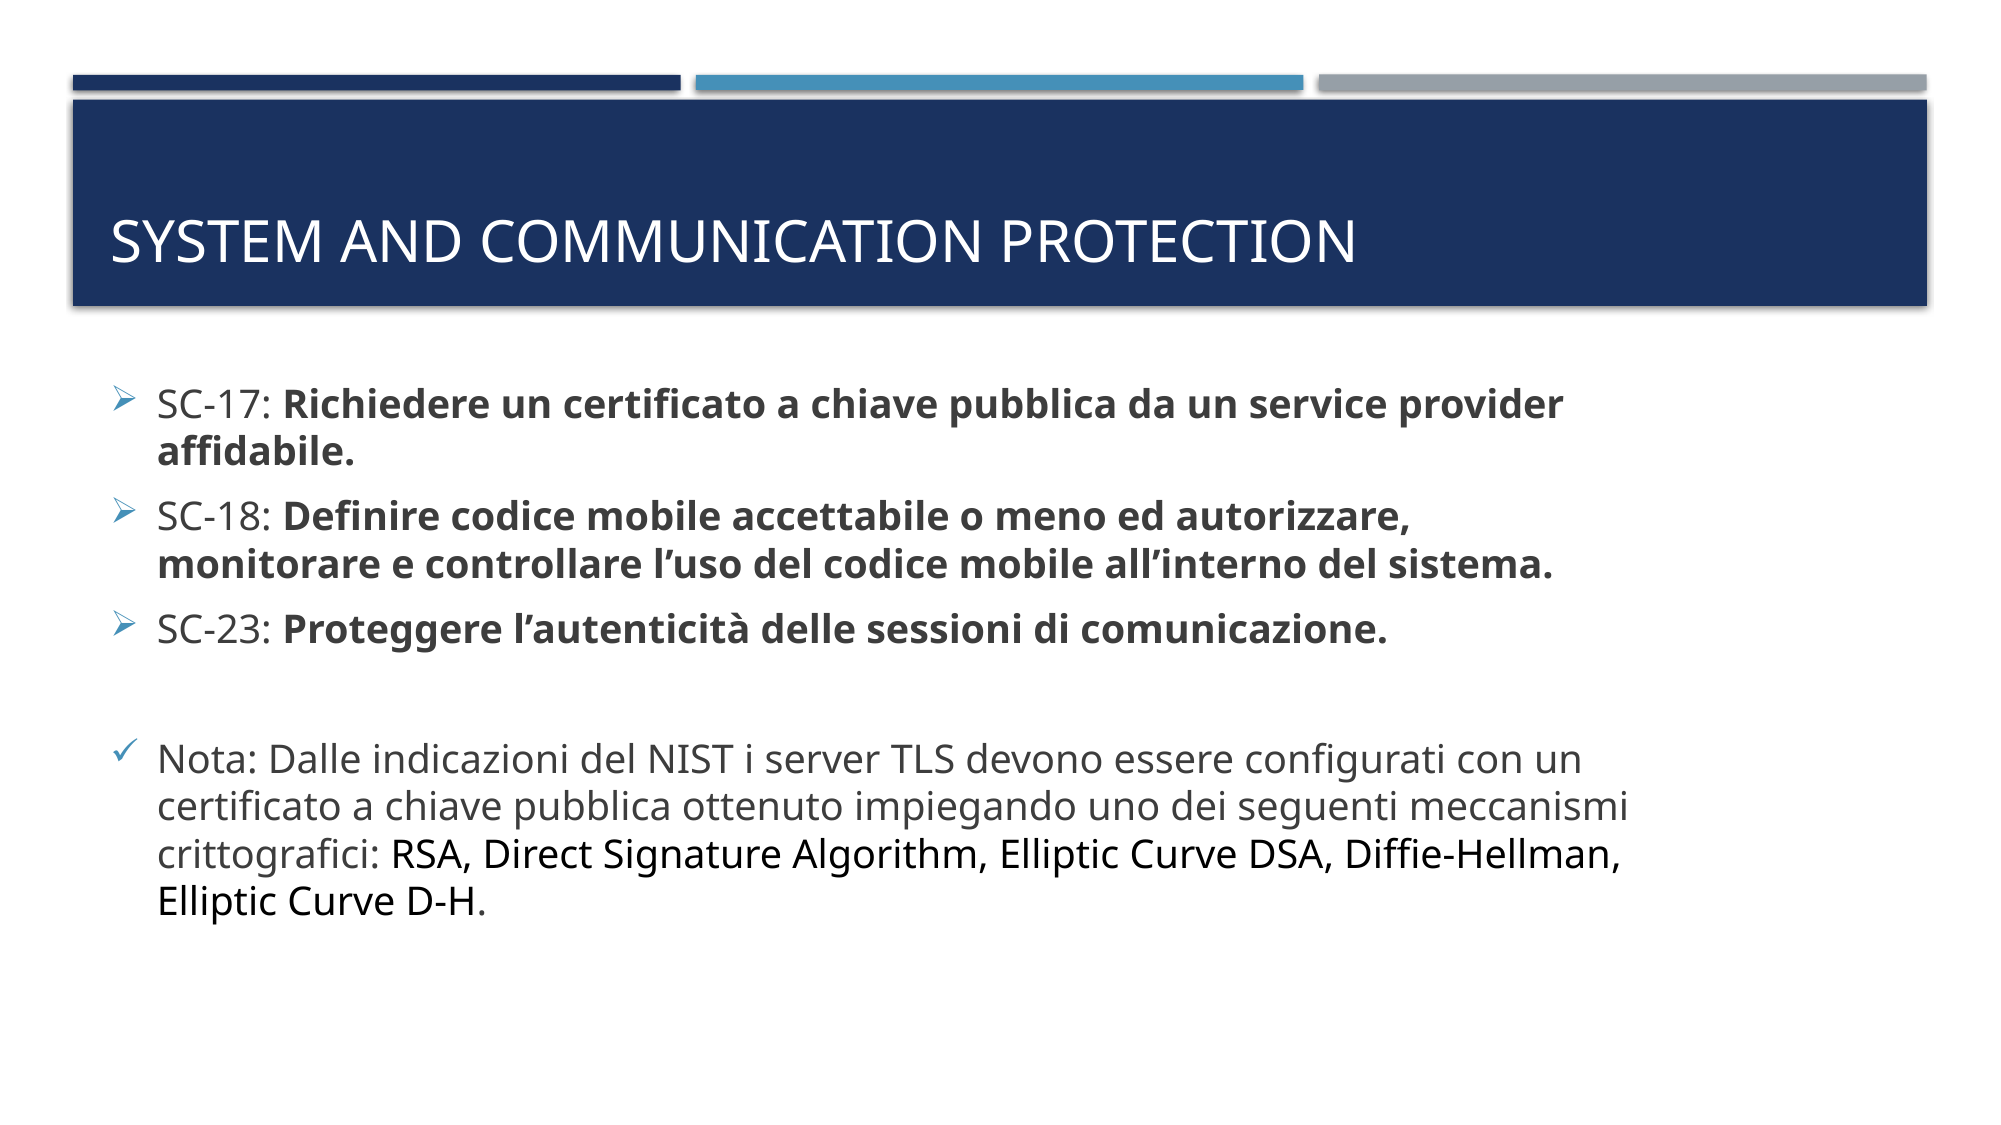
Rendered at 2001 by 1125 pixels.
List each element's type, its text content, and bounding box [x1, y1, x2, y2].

list SC-17: Richiedere un certificato a chiave pubblica da un service provider affidabile. SC-18: Definire codice mobile accettabile o meno ed autorizzare, monitorare e controllare l’uso del codice mobile all’interno del sistema. SC-23: Proteggere l’autenticità delle sessioni di comunicazione. Nota: Dalle indicazioni del NIST i server TLS devono essere configurati con un certificato a chiave pubblica ottenuto impiegando uno dei seguenti meccanismi crittografici: RSA, Direct Signature Algorithm, Elliptic Curve DSA, Diffie-Hellman, Elliptic Curve D-H. [95, 365, 1658, 937]
title System and communication protection [95, 119, 1905, 282]
